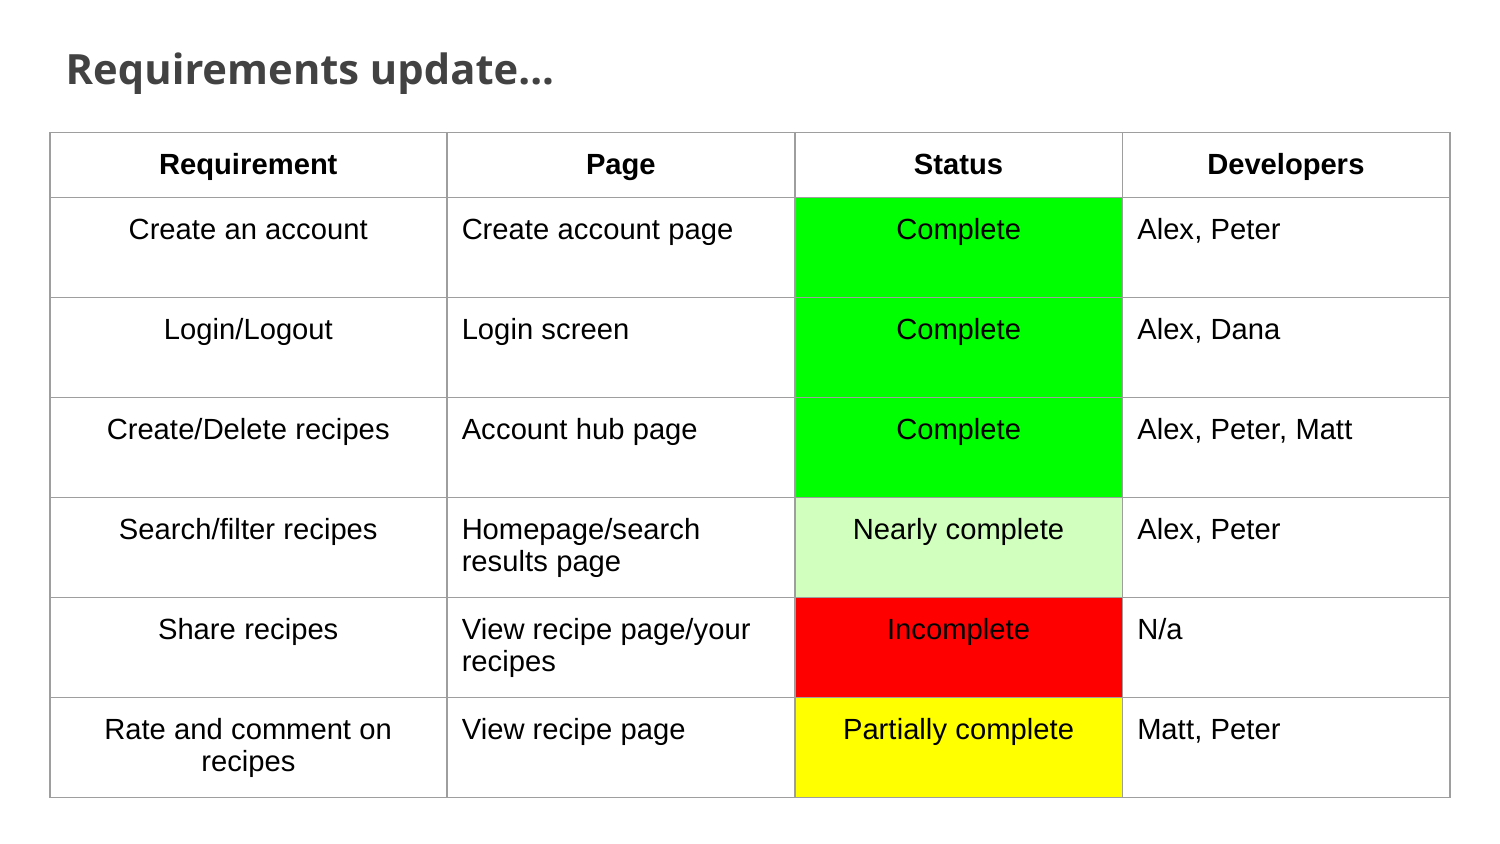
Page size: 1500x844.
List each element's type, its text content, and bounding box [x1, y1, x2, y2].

table_cell N/a [1123, 598, 1449, 697]
table_cell Alex, Peter, Matt [1123, 398, 1449, 497]
table_cell Homepage/search results page [448, 498, 794, 597]
table_cell View recipe page/your recipes [448, 598, 794, 697]
table_header Status [796, 133, 1122, 197]
table_header Requirement [51, 133, 446, 197]
table_cell Complete [796, 398, 1122, 497]
table_cell Account hub page [448, 398, 794, 497]
table_cell Create/Delete recipes [51, 398, 446, 497]
table_cell Incomplete [796, 598, 1122, 697]
table_cell Login screen [448, 298, 794, 397]
title Requirements update... [50, 24, 1204, 132]
table_cell Matt, Peter [1123, 698, 1449, 797]
table_cell Partially complete [796, 698, 1122, 797]
table_header Developers [1123, 133, 1449, 197]
table_cell Search/filter recipes [51, 498, 446, 597]
table_cell Complete [796, 198, 1122, 297]
table_cell Create account page [448, 198, 794, 297]
table_header Page [448, 133, 794, 197]
table_cell Alex, Peter [1123, 198, 1449, 297]
table_cell Login/Logout [51, 298, 446, 397]
table_cell Rate and comment on recipes [51, 698, 446, 797]
table_cell Alex, Dana [1123, 298, 1449, 397]
table_cell Share recipes [51, 598, 446, 697]
table_cell Nearly complete [796, 498, 1122, 597]
table_cell Create an account [51, 198, 446, 297]
table_cell Alex, Peter [1123, 498, 1449, 597]
table_cell View recipe page [448, 698, 794, 797]
table_cell Complete [796, 298, 1122, 397]
